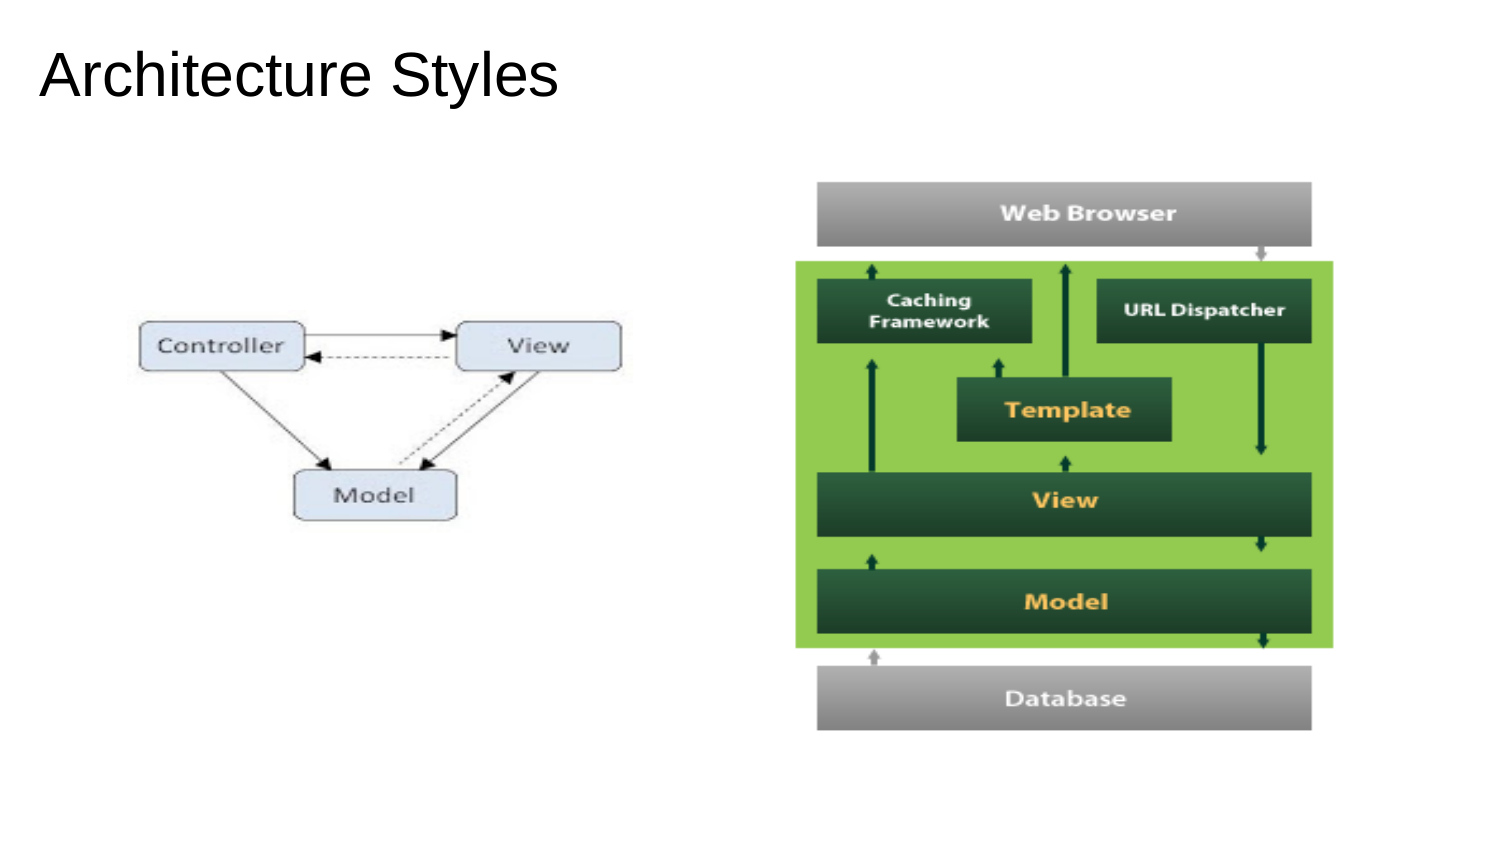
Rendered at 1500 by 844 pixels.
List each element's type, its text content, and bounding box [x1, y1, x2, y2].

picture [127, 310, 634, 534]
title Architecture Styles [24, 19, 1423, 114]
picture [779, 163, 1351, 750]
